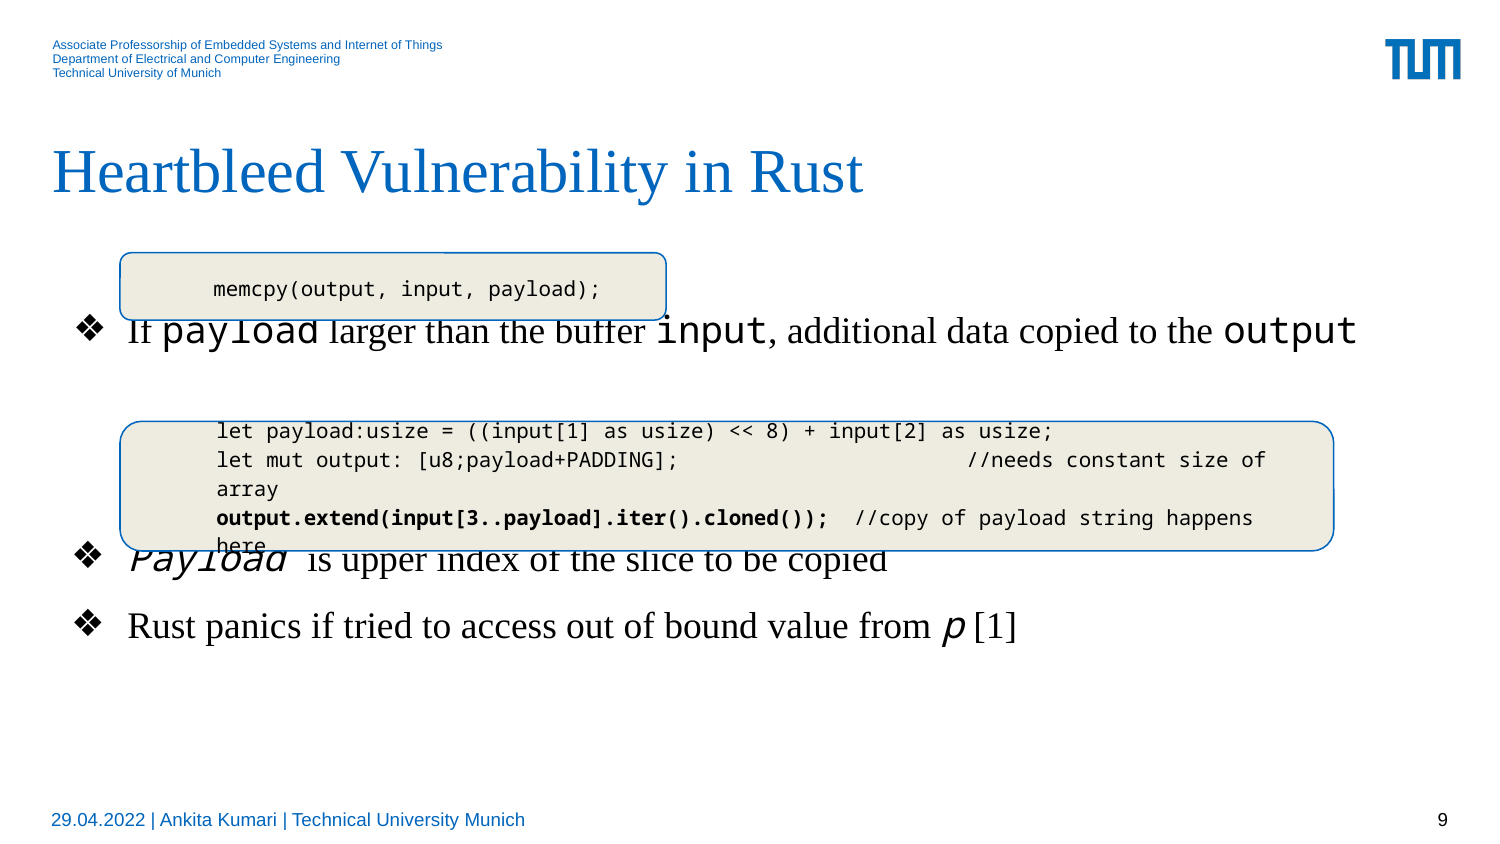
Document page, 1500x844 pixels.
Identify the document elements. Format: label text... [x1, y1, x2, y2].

list If payload larger than the buffer input, additional data copied to the output Payload is upper index of the slice to be copied Rust panics if tried to access out of bound value from p [1] [52, 213, 1476, 805]
footer 29.04.2022 | Ankita Kumari | Technical University Munich [51, 796, 1111, 842]
text_box Heartbleed Vulnerability in Rust [52, 125, 1448, 205]
text_box [142, 515, 1346, 582]
picture [1351, 0, 1500, 119]
slide_number 9 [1111, 796, 1448, 842]
text_box let payload:usize = ((input[1] as usize) << 8) + input[2] as usize; let mut output: [u8;payload+PADDING]; //needs constant size of array output.extend(input[3..payload].iter().cloned()); //copy of payload string happens here [120, 421, 1334, 551]
text_box memcpy(output, input, payload); [119, 252, 667, 321]
